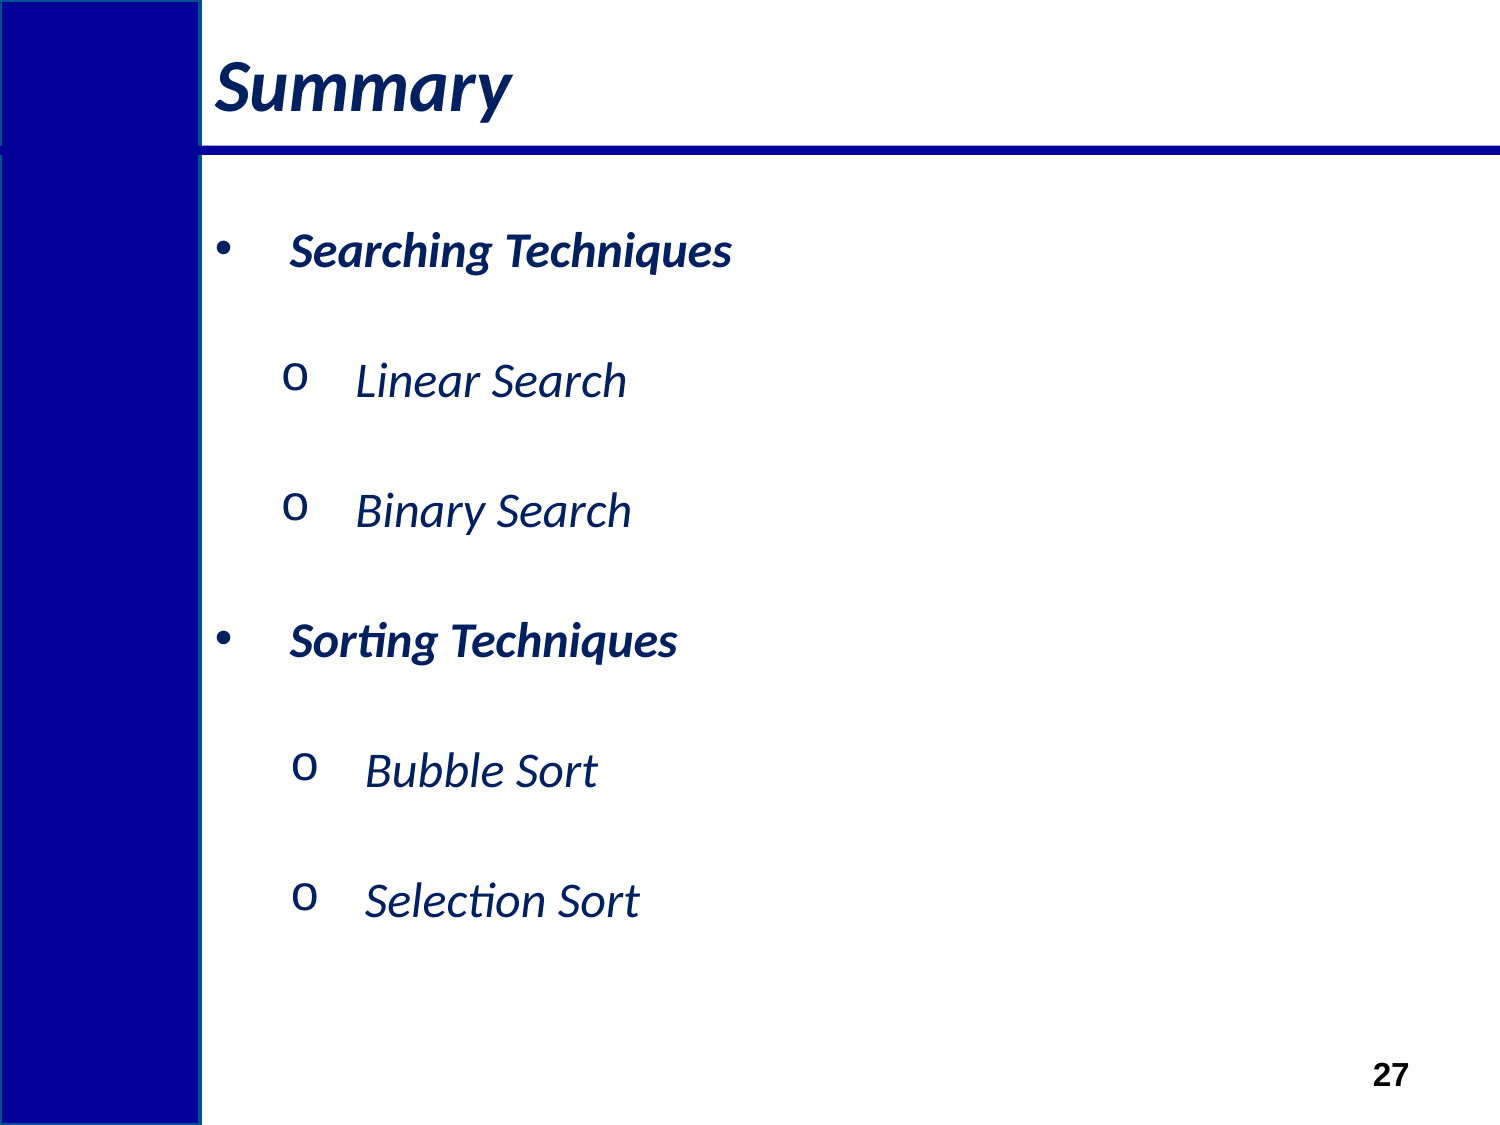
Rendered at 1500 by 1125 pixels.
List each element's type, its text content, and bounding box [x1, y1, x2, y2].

title Summary [200, 24, 1375, 138]
list Searching Techniques Linear Search Binary Search Sorting Techniques Bubble Sort Selection Sort [200, 149, 1500, 980]
slide_number 27 [1312, 1042, 1425, 1103]
